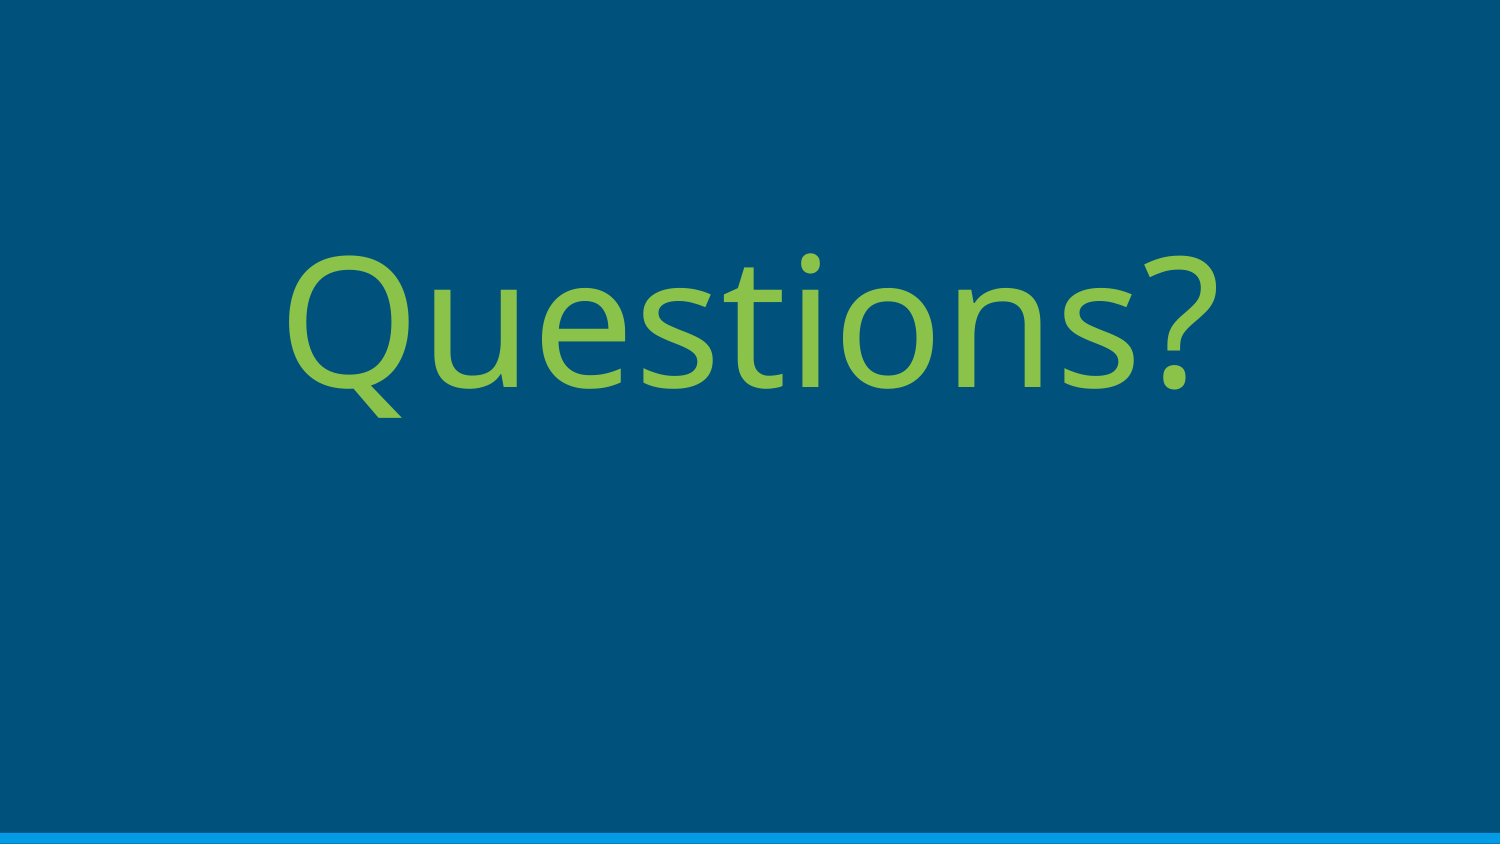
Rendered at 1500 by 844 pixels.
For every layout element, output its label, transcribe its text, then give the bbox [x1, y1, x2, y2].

title Questions? [63, 189, 1437, 442]
